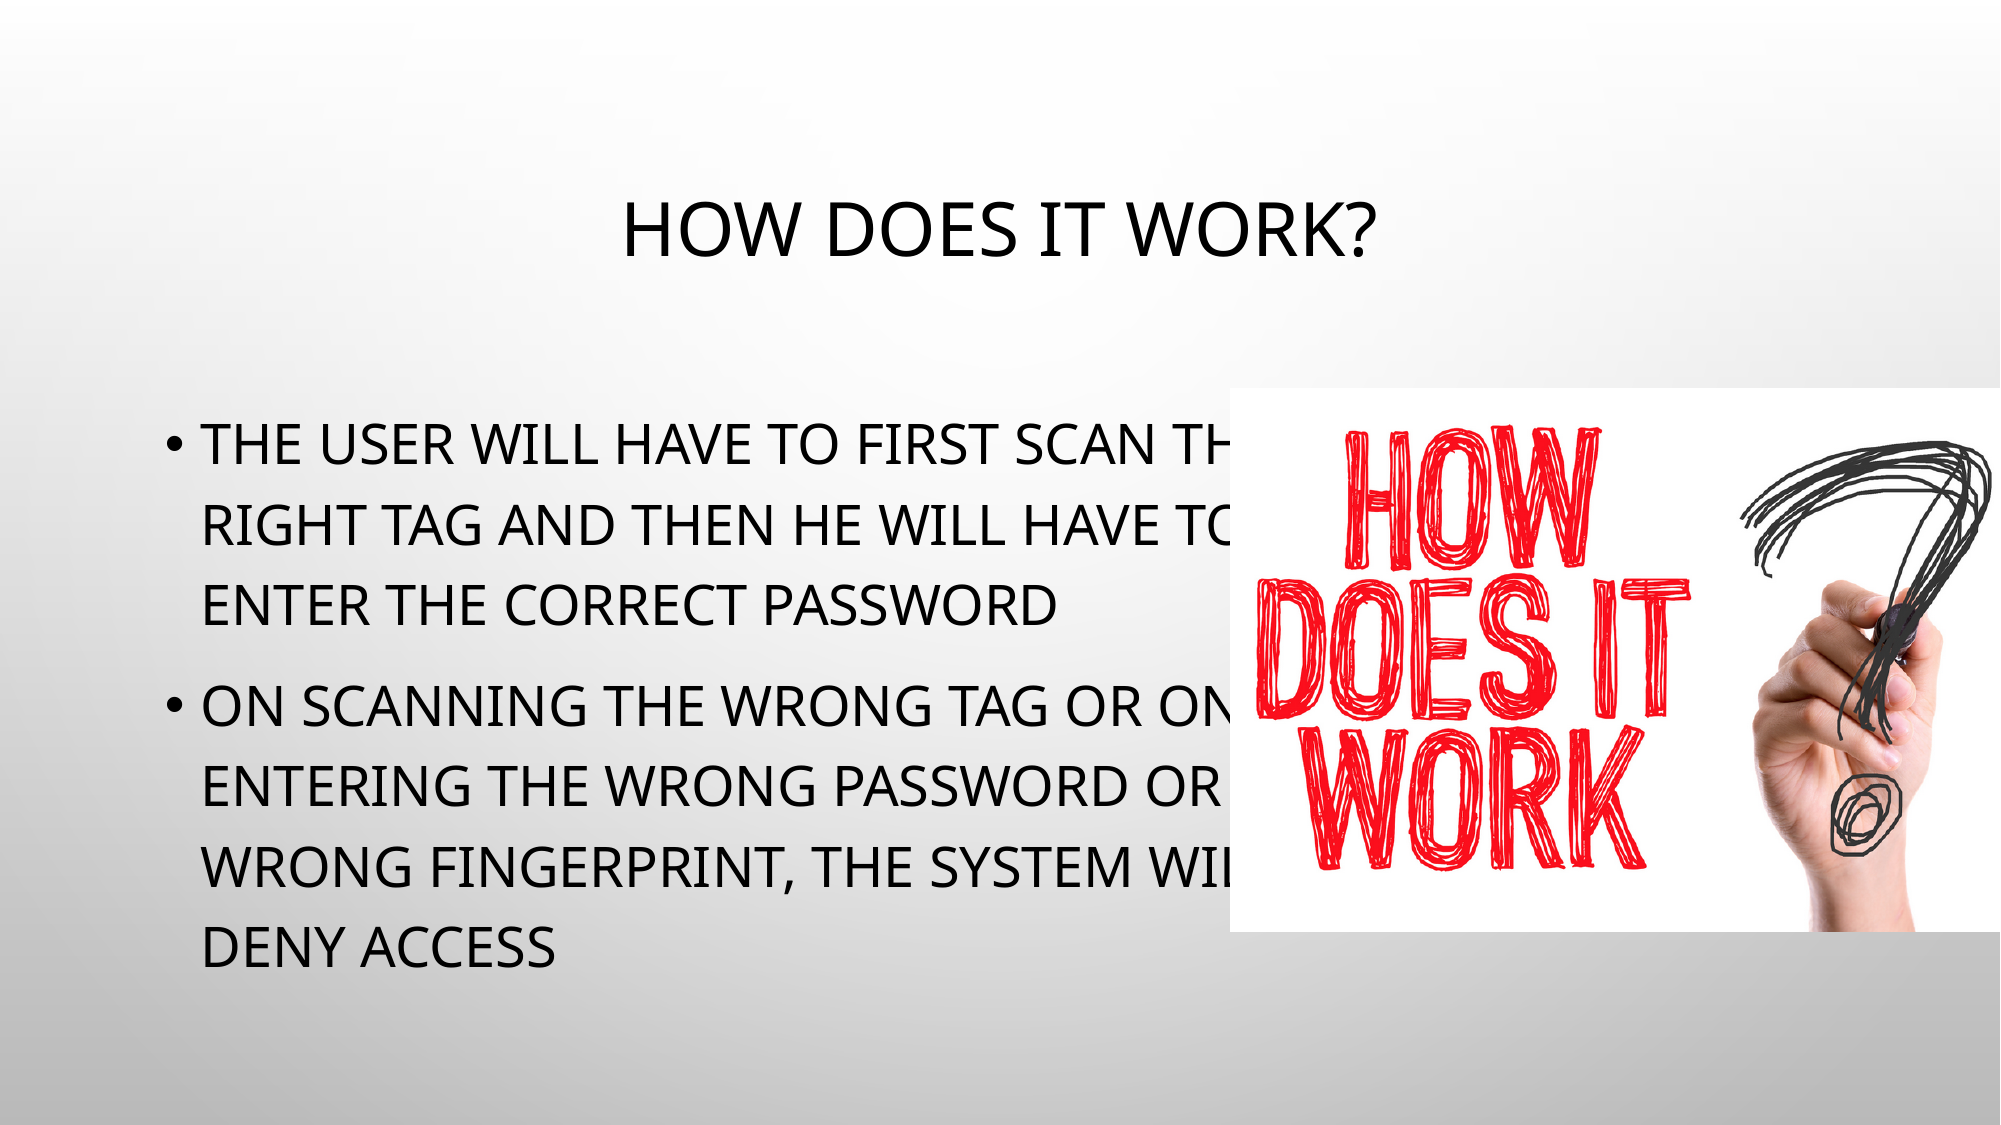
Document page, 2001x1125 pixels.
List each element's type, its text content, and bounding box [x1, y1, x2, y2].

picture [0, 0, 2000, 1125]
list The user will have to first scan the right tag and then he will have to enter the correct password On scanning the wrong tag or on entering the wrong password or wrong fingerprint, the system will deny access [149, 388, 1323, 997]
title How does it work? [149, 101, 1851, 364]
